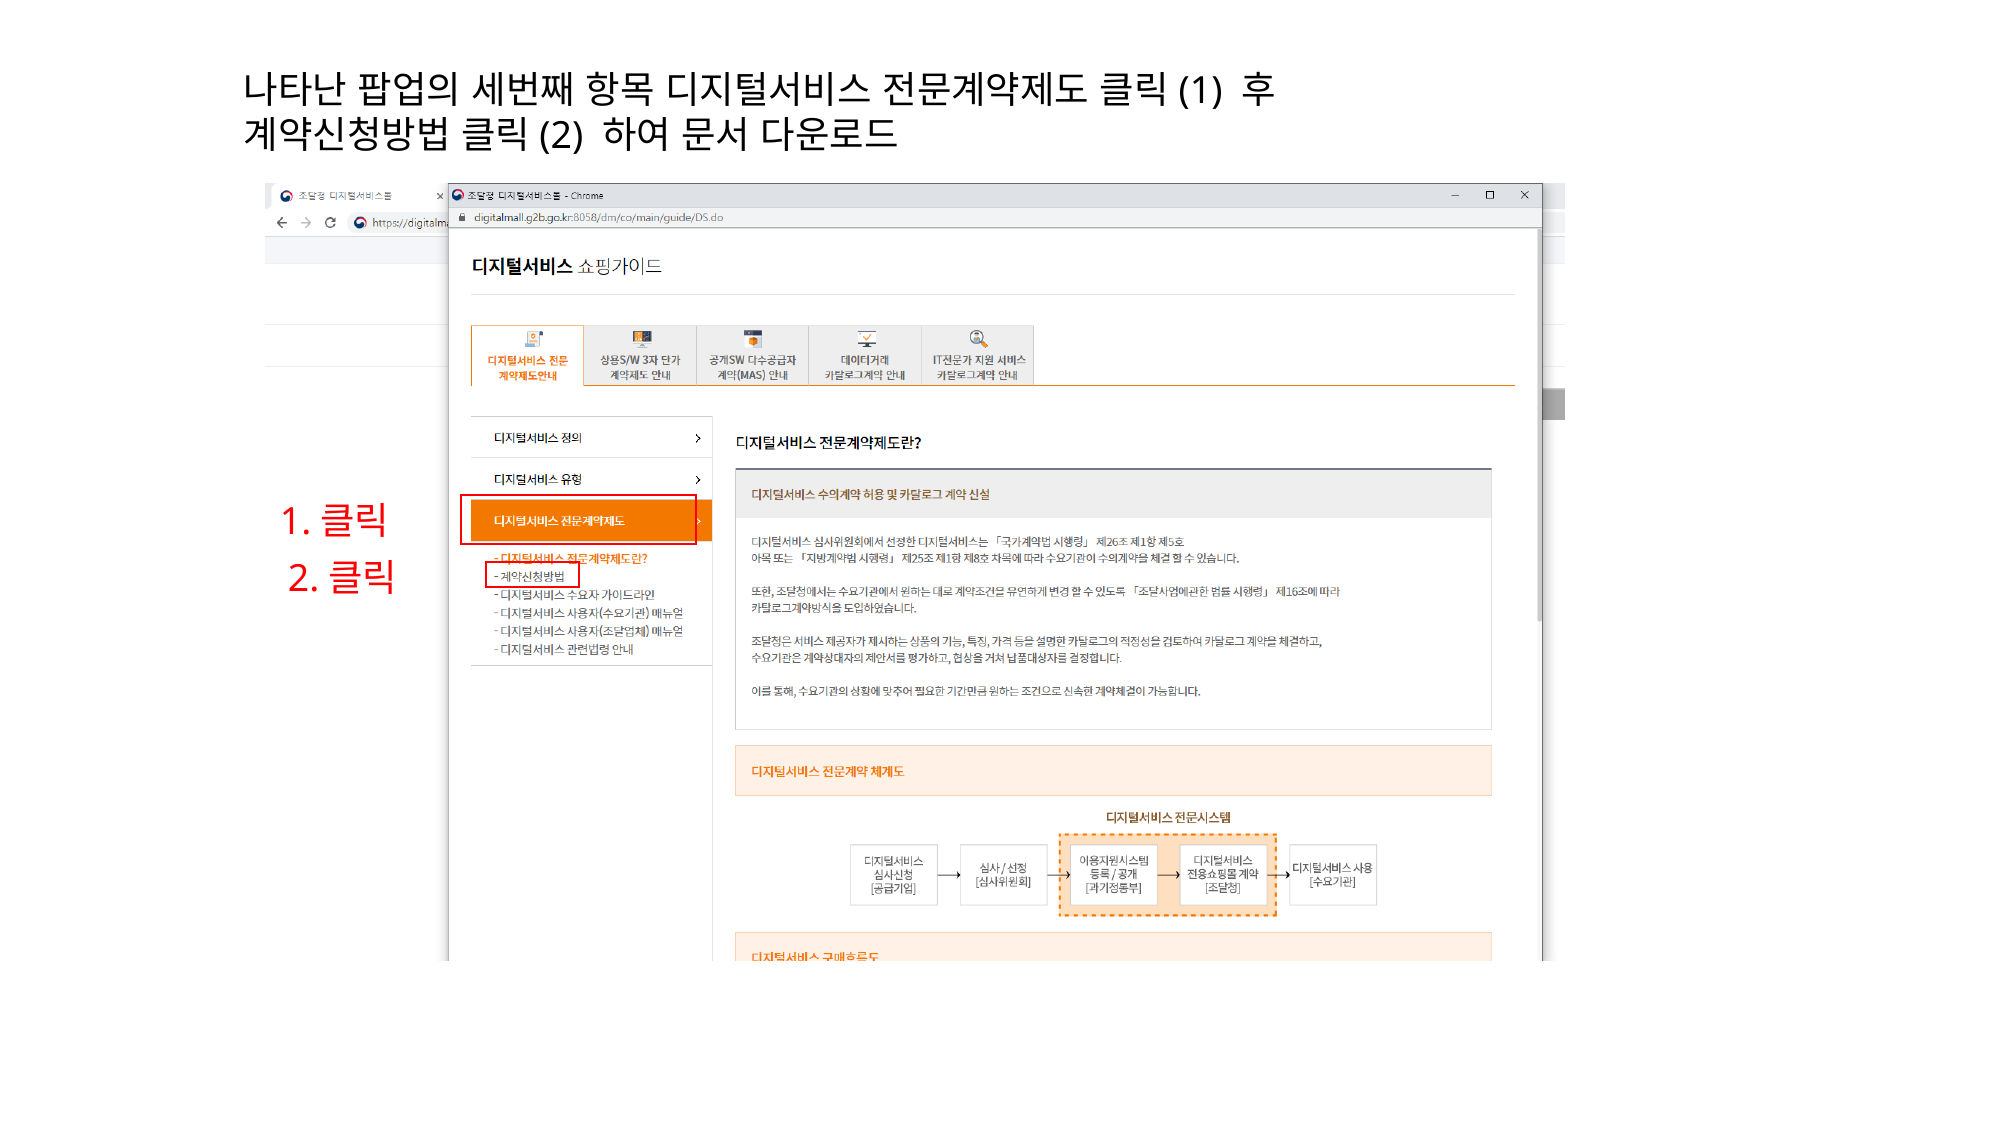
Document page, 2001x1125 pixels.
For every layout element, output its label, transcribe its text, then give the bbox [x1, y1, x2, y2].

picture [265, 183, 1565, 961]
text_box 나타난 팝업의 세번째 항목 디지털서비스 전문계약제도 클릭(1) 후 계약신청방법 클릭(2) 하여 문서 다운로드 [229, 58, 1665, 163]
